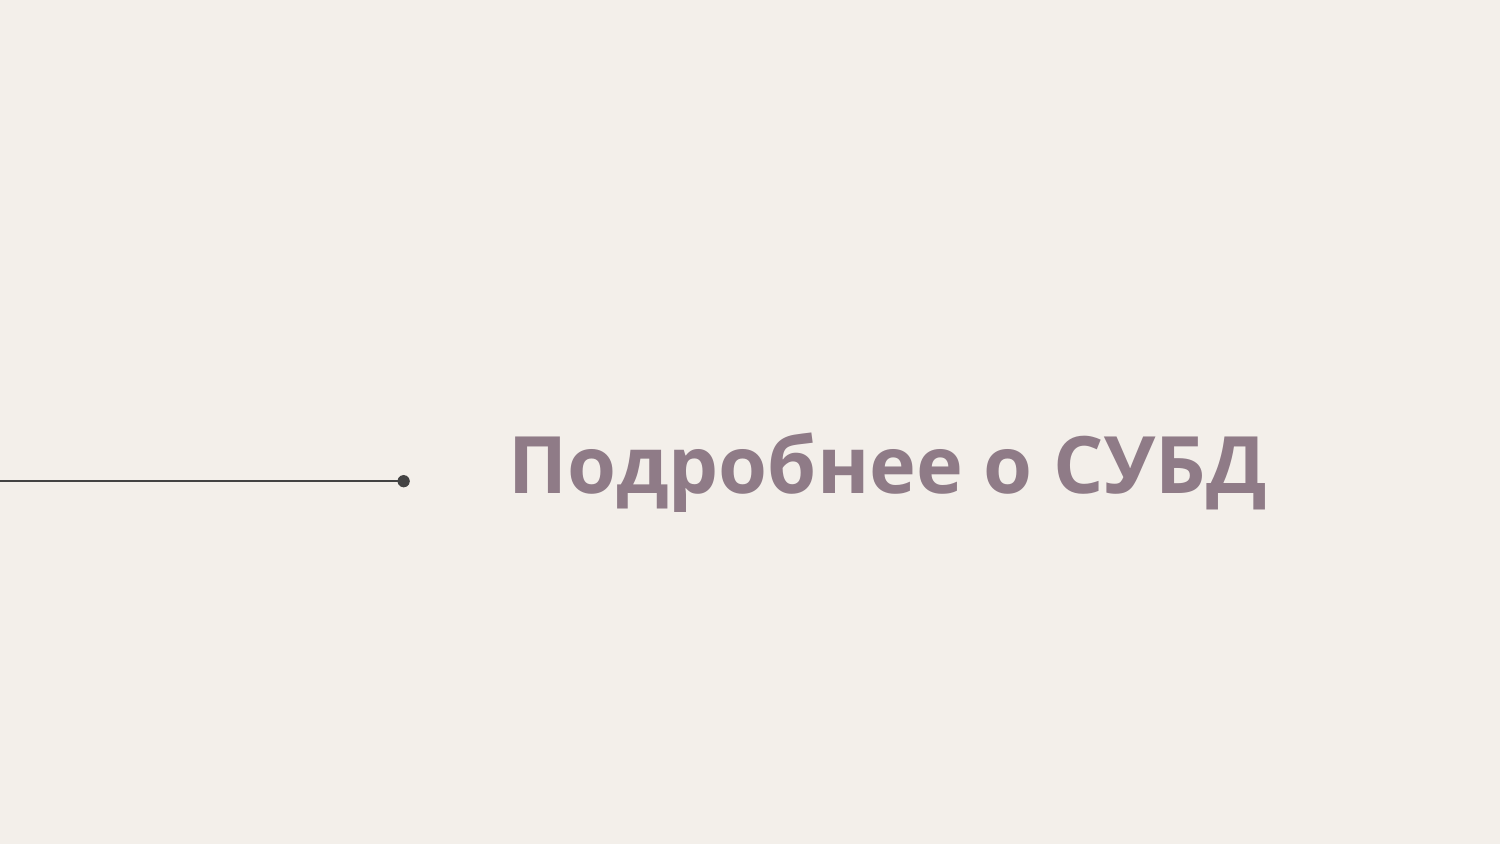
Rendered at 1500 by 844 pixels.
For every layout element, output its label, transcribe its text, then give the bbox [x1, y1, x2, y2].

title Подробнее о СУБД [426, 334, 1328, 525]
